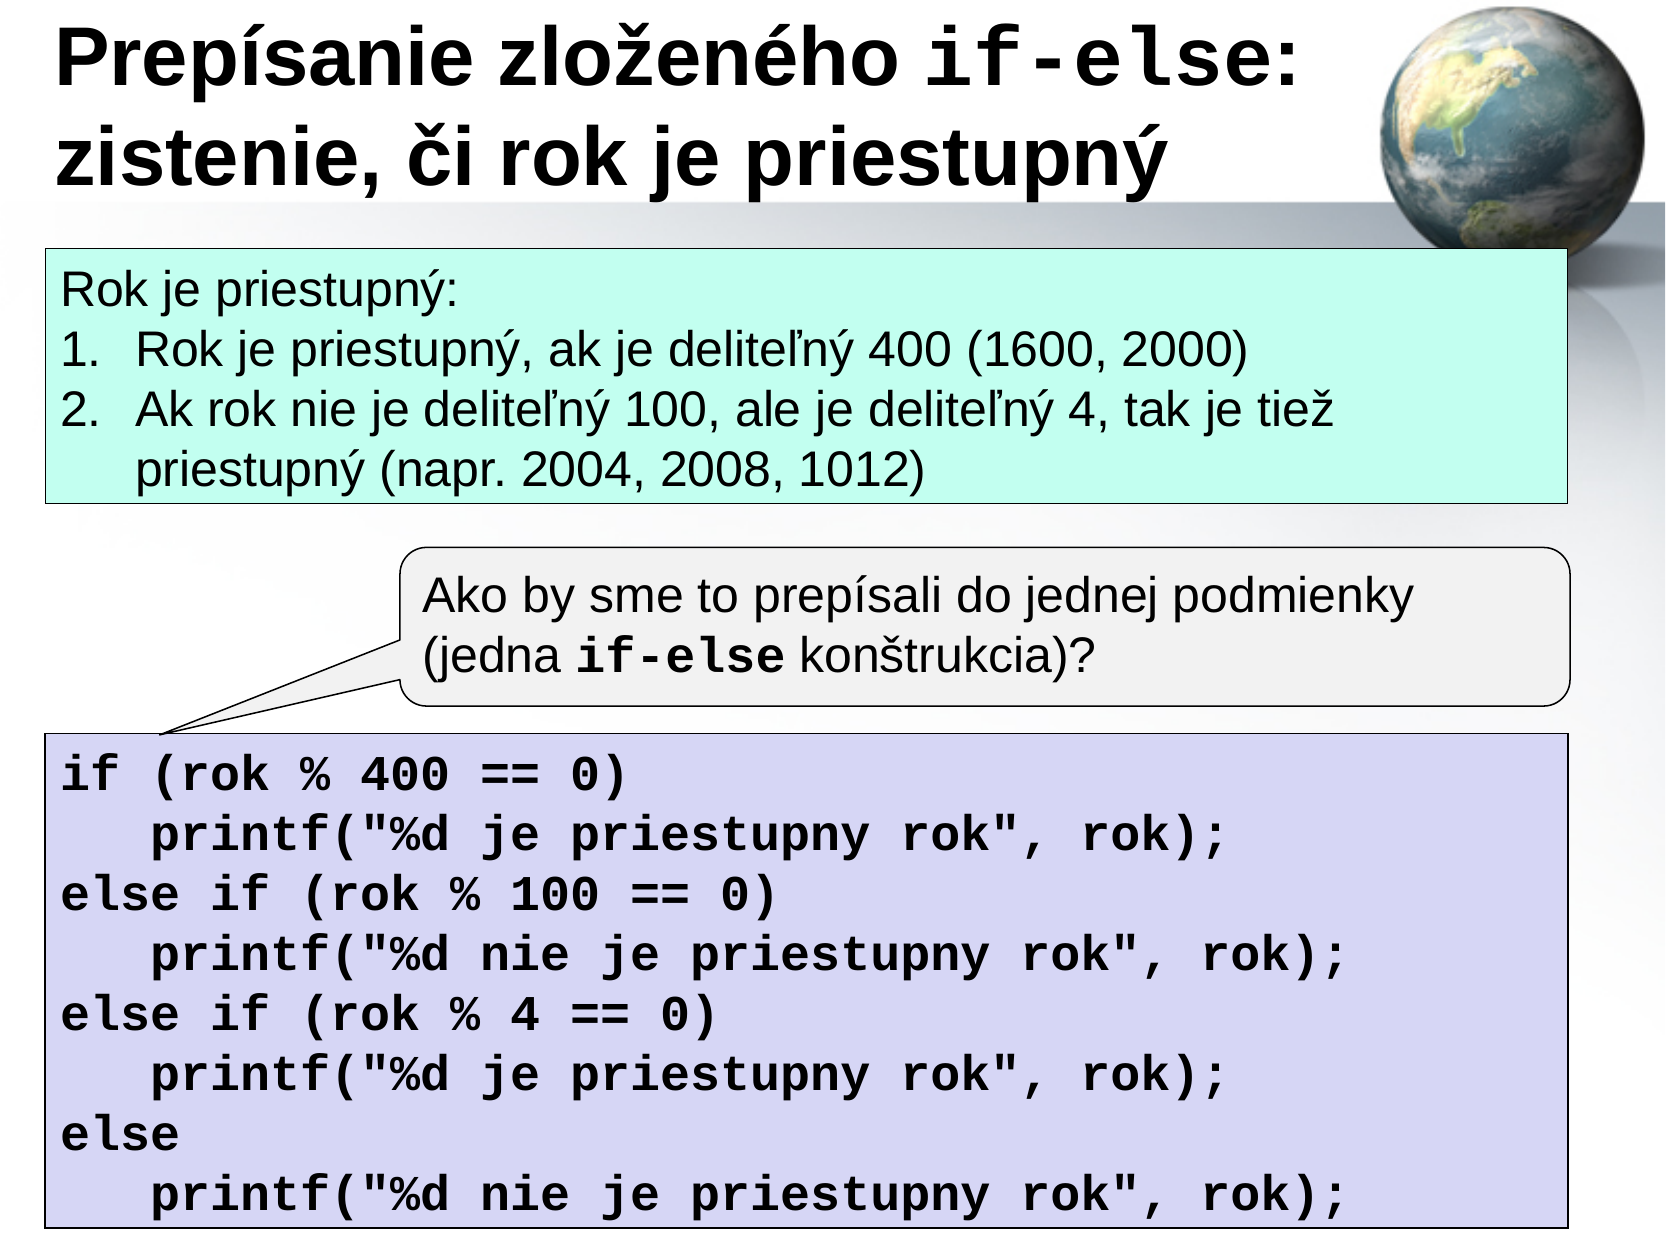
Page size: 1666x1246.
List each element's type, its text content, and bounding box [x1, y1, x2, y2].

text_box Ako by sme to prepísali do jednej podmienky (jedna if-else konštrukcia)? [159, 547, 1571, 735]
text_box Rok je priestupný: Rok je priestupný, ak je deliteľný 400 (1600, 2000) Ak rok nie je deliteľný 100, ale je deliteľný 4, tak je tiež priestupný (napr. 2004, 2008, 1012) [45, 248, 1568, 504]
picture [0, 0, 1666, 1246]
title Prepísanie zloženého if-else: zistenie, či rok je priestupný [37, 25, 1375, 179]
text_box if (rok % 400 == 0) printf("%d je priestupny rok", rok); else if (rok % 100 == 0) printf("%d nie je priestupny rok", rok); else if (rok % 4 == 0) printf("%d je priestupny rok", rok); else printf("%d nie je priestupny rok", rok); [45, 733, 1568, 1229]
